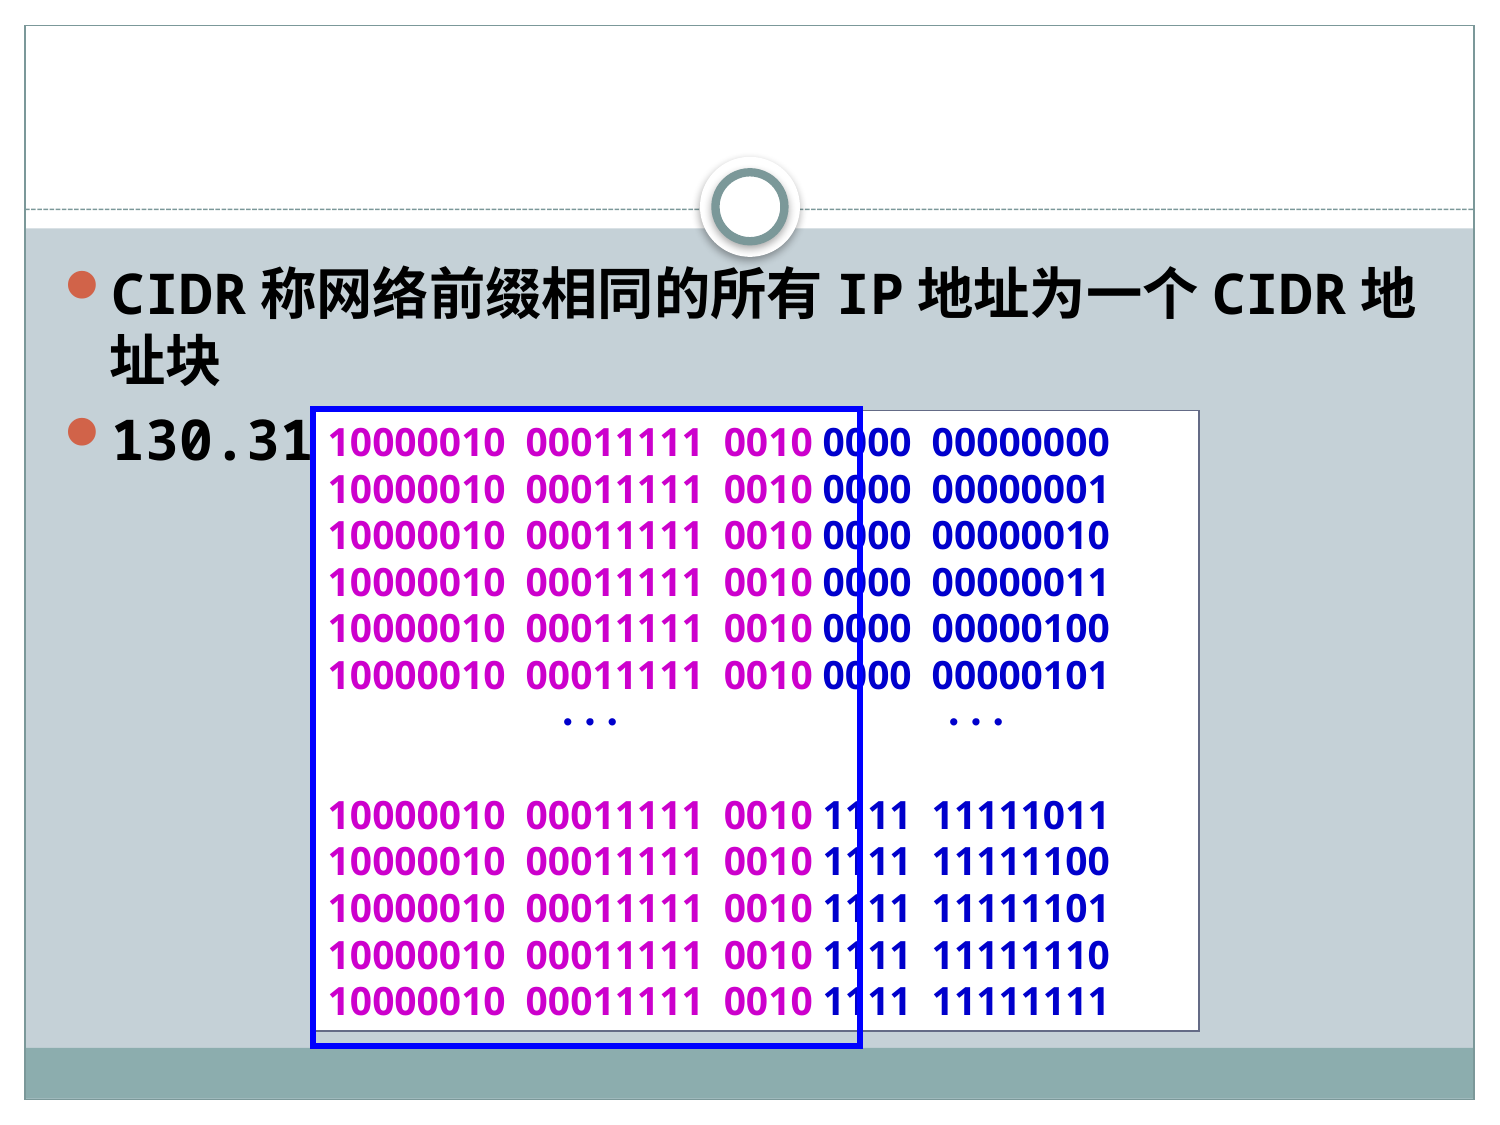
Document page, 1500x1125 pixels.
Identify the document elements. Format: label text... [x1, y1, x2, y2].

text_box [312, 408, 860, 1047]
text_box 10000010 00011111 0010 0000 00000000 10000010 00011111 0010 0000 00000001 10000010 00011111 0010 0000 00000010 10000010 00011111 0010 0000 00000011 10000010 00011111 0010 0000 00000100 10000010 00011111 0010 0000 00000101 10000010 00011111 0010 1111 11111011 10000010 00011111 0010 1111 11111100 10000010 00011111 0010 1111 11111101 10000010 00011111 0010 1111 11111110 10000010 00011111 0010 1111 11111111 [860, 410, 1199, 1031]
text_box  [929, 667, 1027, 763]
list CIDR称网络前缀相同的所有IP地址为一个CIDR地址块 130.31.32.0/20地址块共有212个地址 [49, 250, 1445, 1001]
